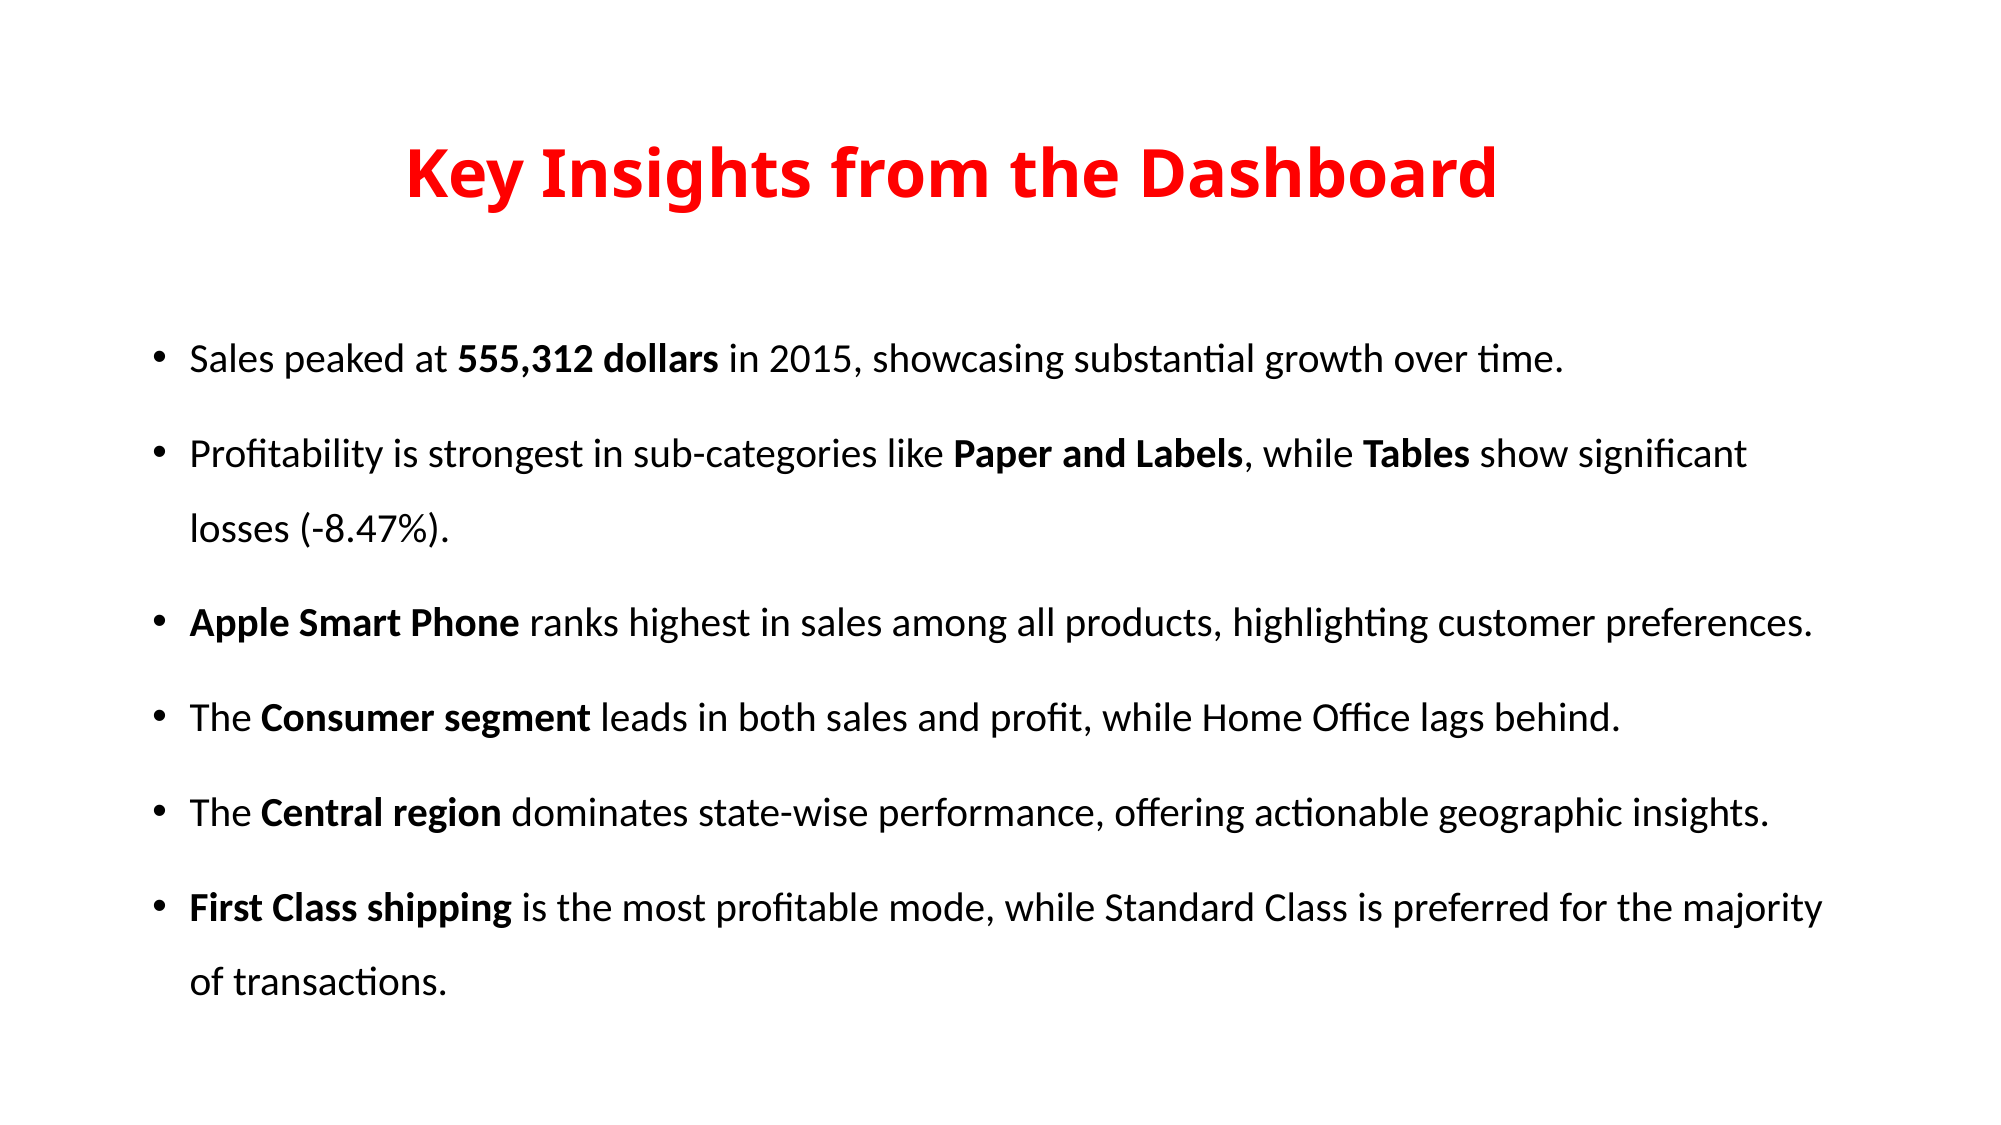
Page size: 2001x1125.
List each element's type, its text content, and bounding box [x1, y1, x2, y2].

list Sales peaked at 555,312 dollars in 2015, showcasing substantial growth over time. Profitability is strongest in sub-categories like Paper and Labels, while Tables show significant losses (-8.47%). Apple Smart Phone ranks highest in sales among all products, highlighting customer preferences. The Consumer segment leads in both sales and profit, while Home Office lags behind. The Central region dominates state-wise performance, offering actionable geographic insights. First Class shipping is the most profitable mode, while Standard Class is preferred for the majority of transactions. [137, 299, 1863, 1014]
title Key Insights from the Dashboard [90, 131, 1816, 300]
